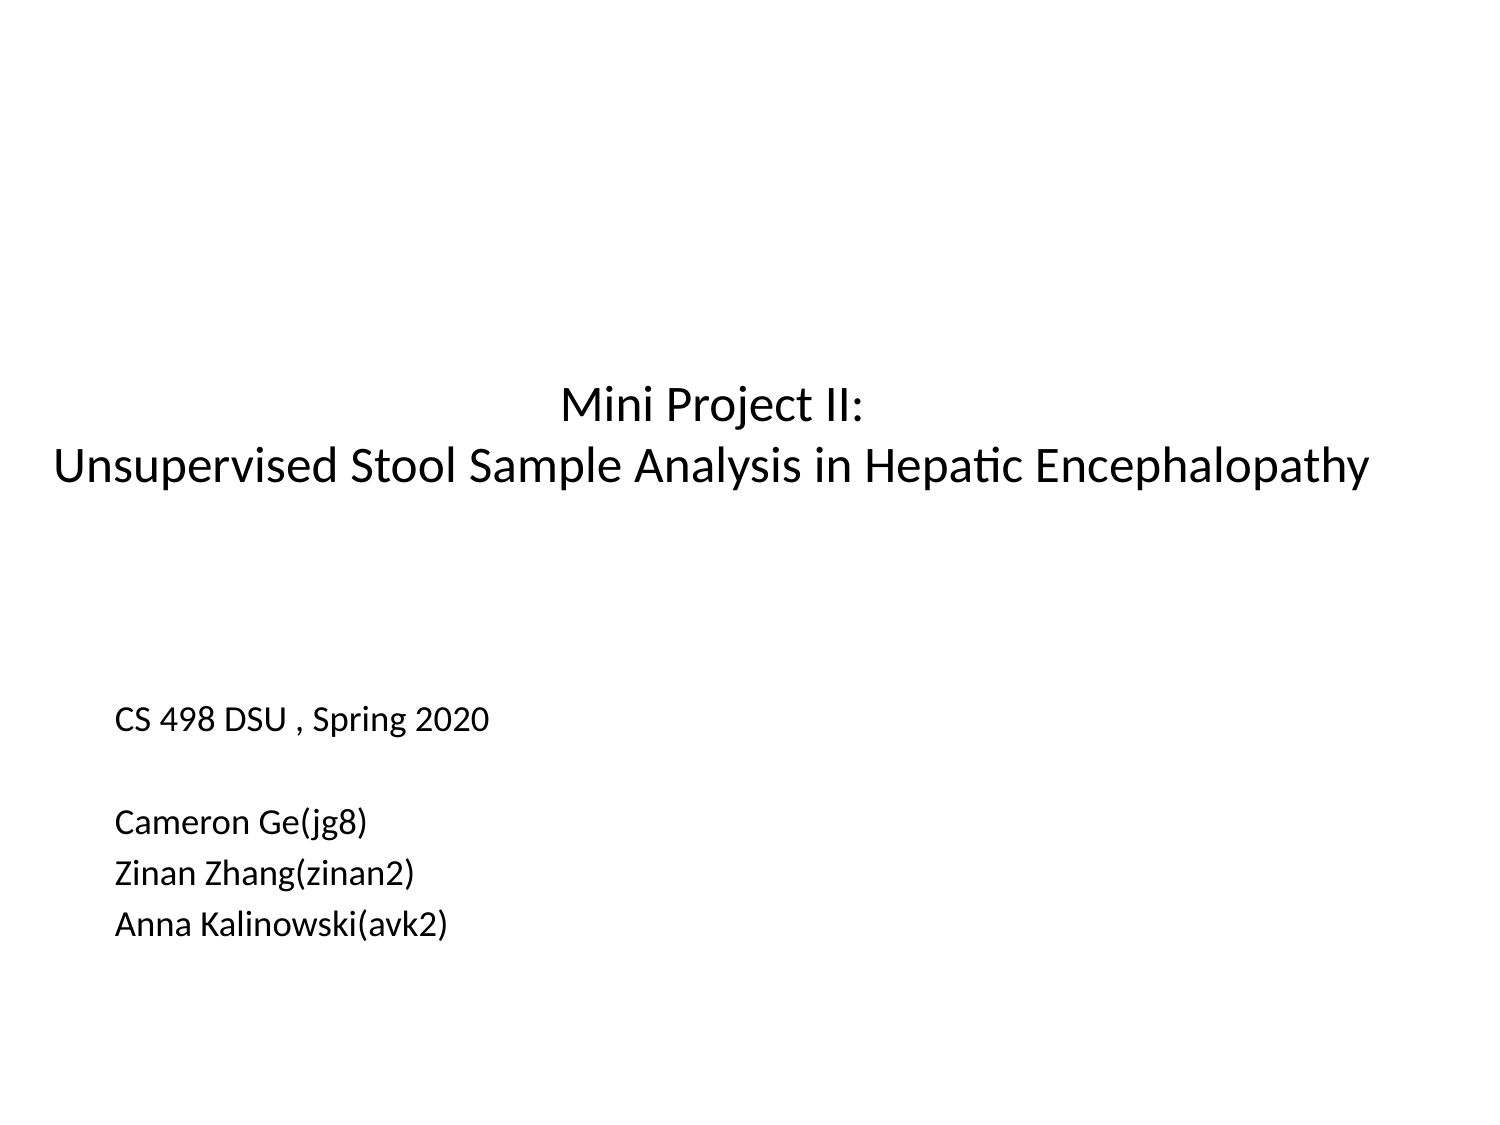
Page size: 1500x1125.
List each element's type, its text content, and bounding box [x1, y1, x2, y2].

title Mini Project II: Unsupervised Stool Sample Analysis in Hepatic Encephalopathy [37, 337, 1388, 525]
list CS 498 DSU , Spring 2020 Cameron Ge(jg8) Zinan Zhang(zinan2) Anna Kalinowski(avk2) [99, 687, 1450, 955]
